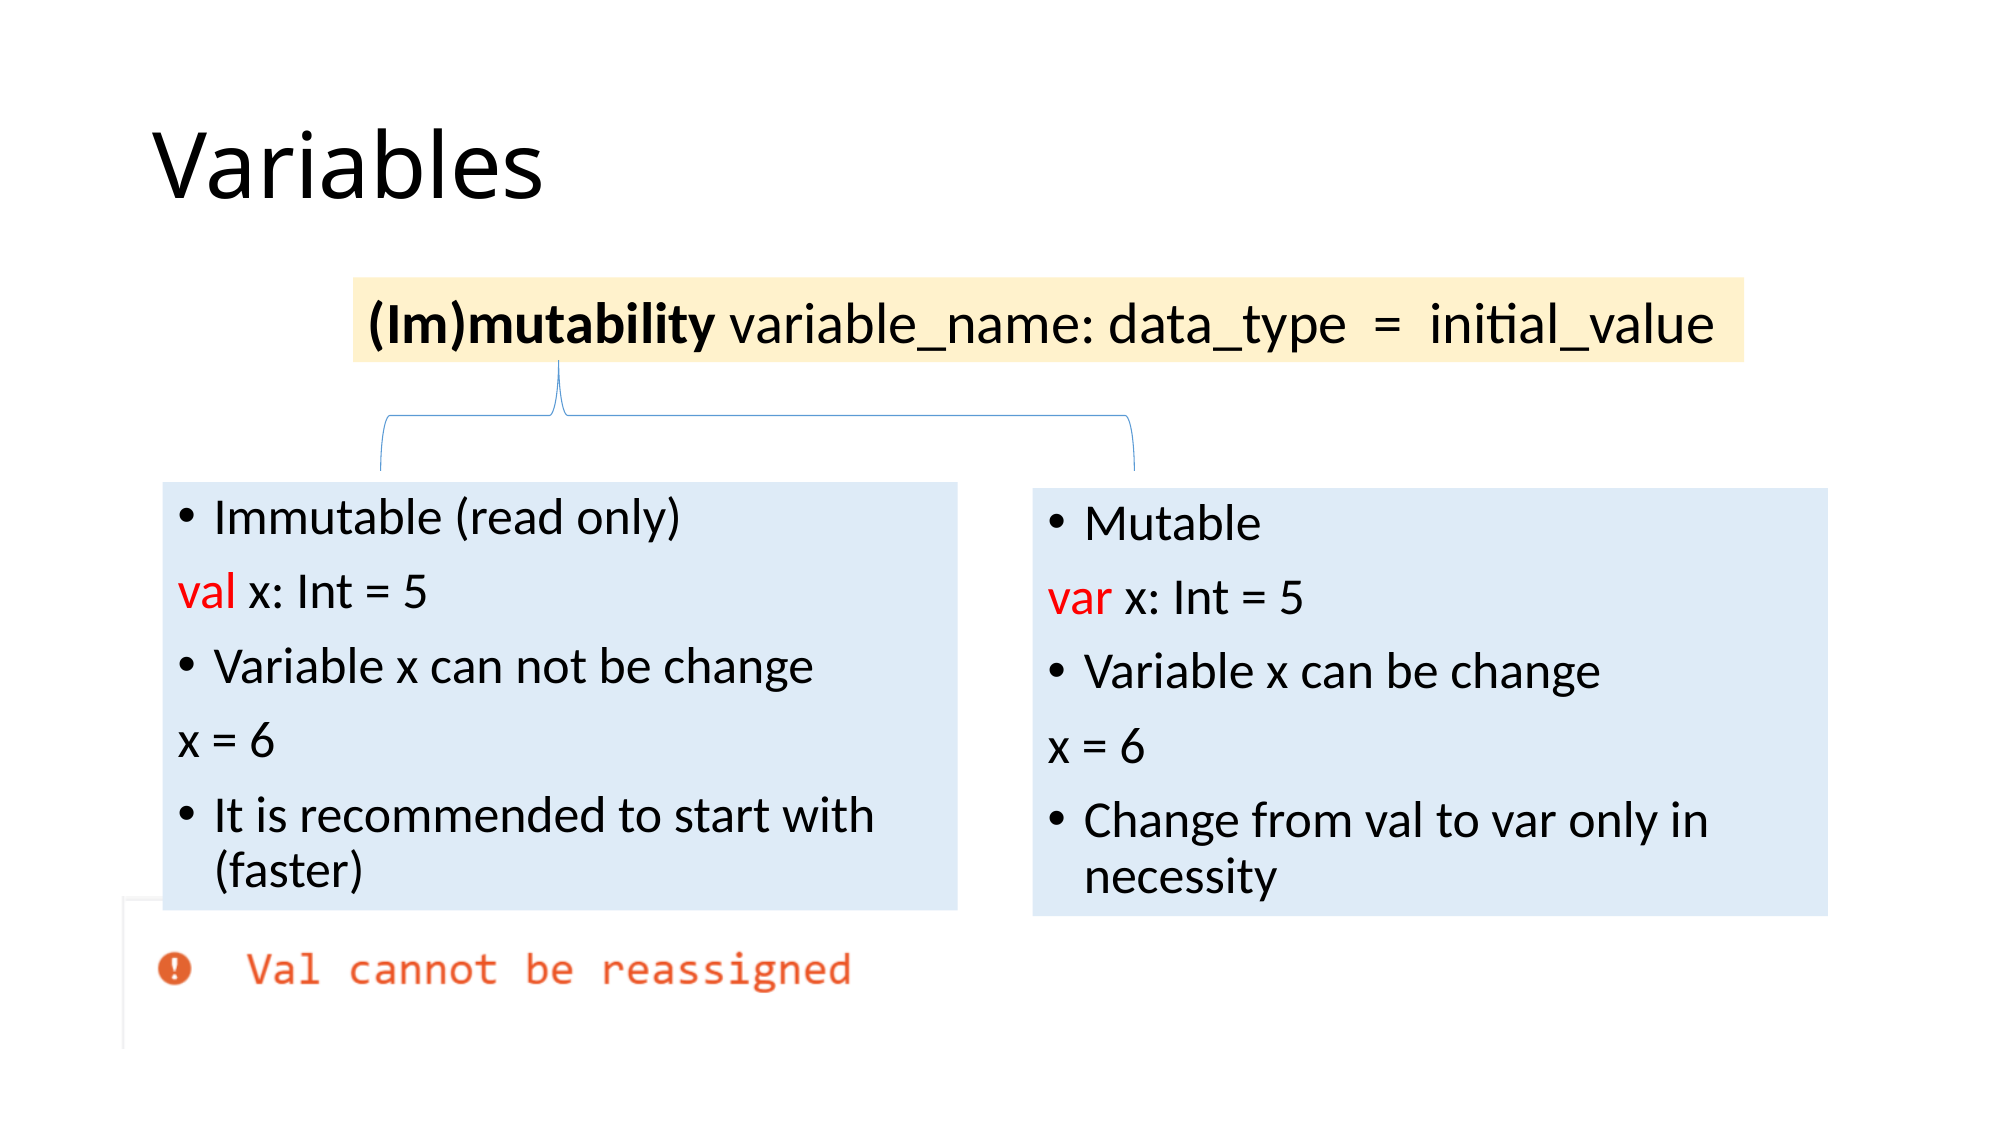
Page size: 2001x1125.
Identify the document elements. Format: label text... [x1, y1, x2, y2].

title Variables [137, 59, 1863, 278]
list Mutable var x: Int = 5 Variable x can be change x = 6 Change from val to var only in necessity [1032, 488, 1828, 917]
picture [114, 896, 891, 1049]
text_box Immutable (read only) val x: Int = 5 Variable x can not be change x = 6 It is recommended to start with (faster) [162, 482, 958, 911]
text_box (Im)mutability variable_name: data_type = initial_value [353, 277, 1745, 363]
text_box [380, 360, 1135, 471]
